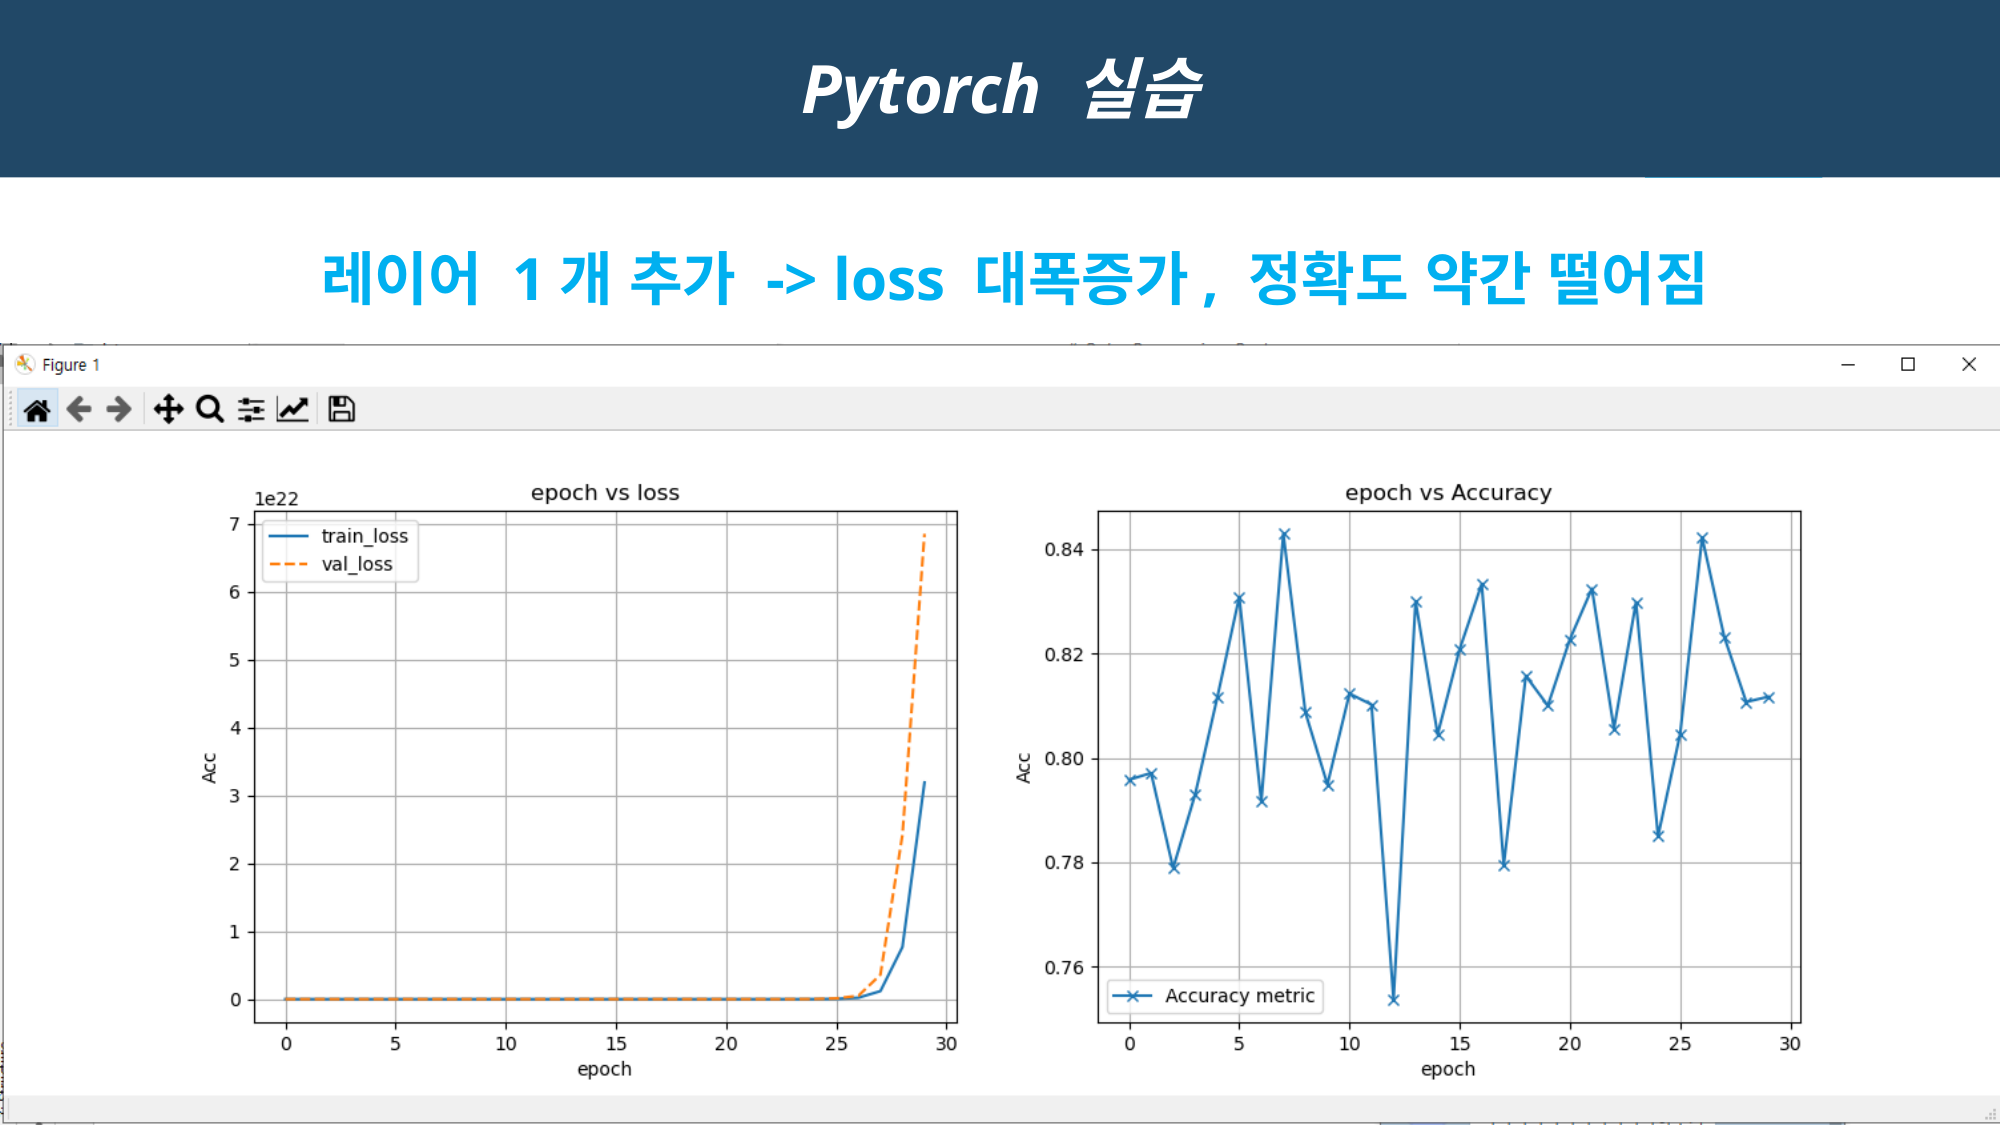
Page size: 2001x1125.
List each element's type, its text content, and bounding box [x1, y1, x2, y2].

text_box [25, 230, 546, 295]
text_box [1644, 0, 2000, 178]
text_box 레이어 1개 추가 -> loss 대폭증가, 정확도 약간 떨어짐 [306, 199, 1779, 263]
picture [0, 343, 2000, 1125]
text_box Pytorch 실습 [0, 0, 1644, 178]
